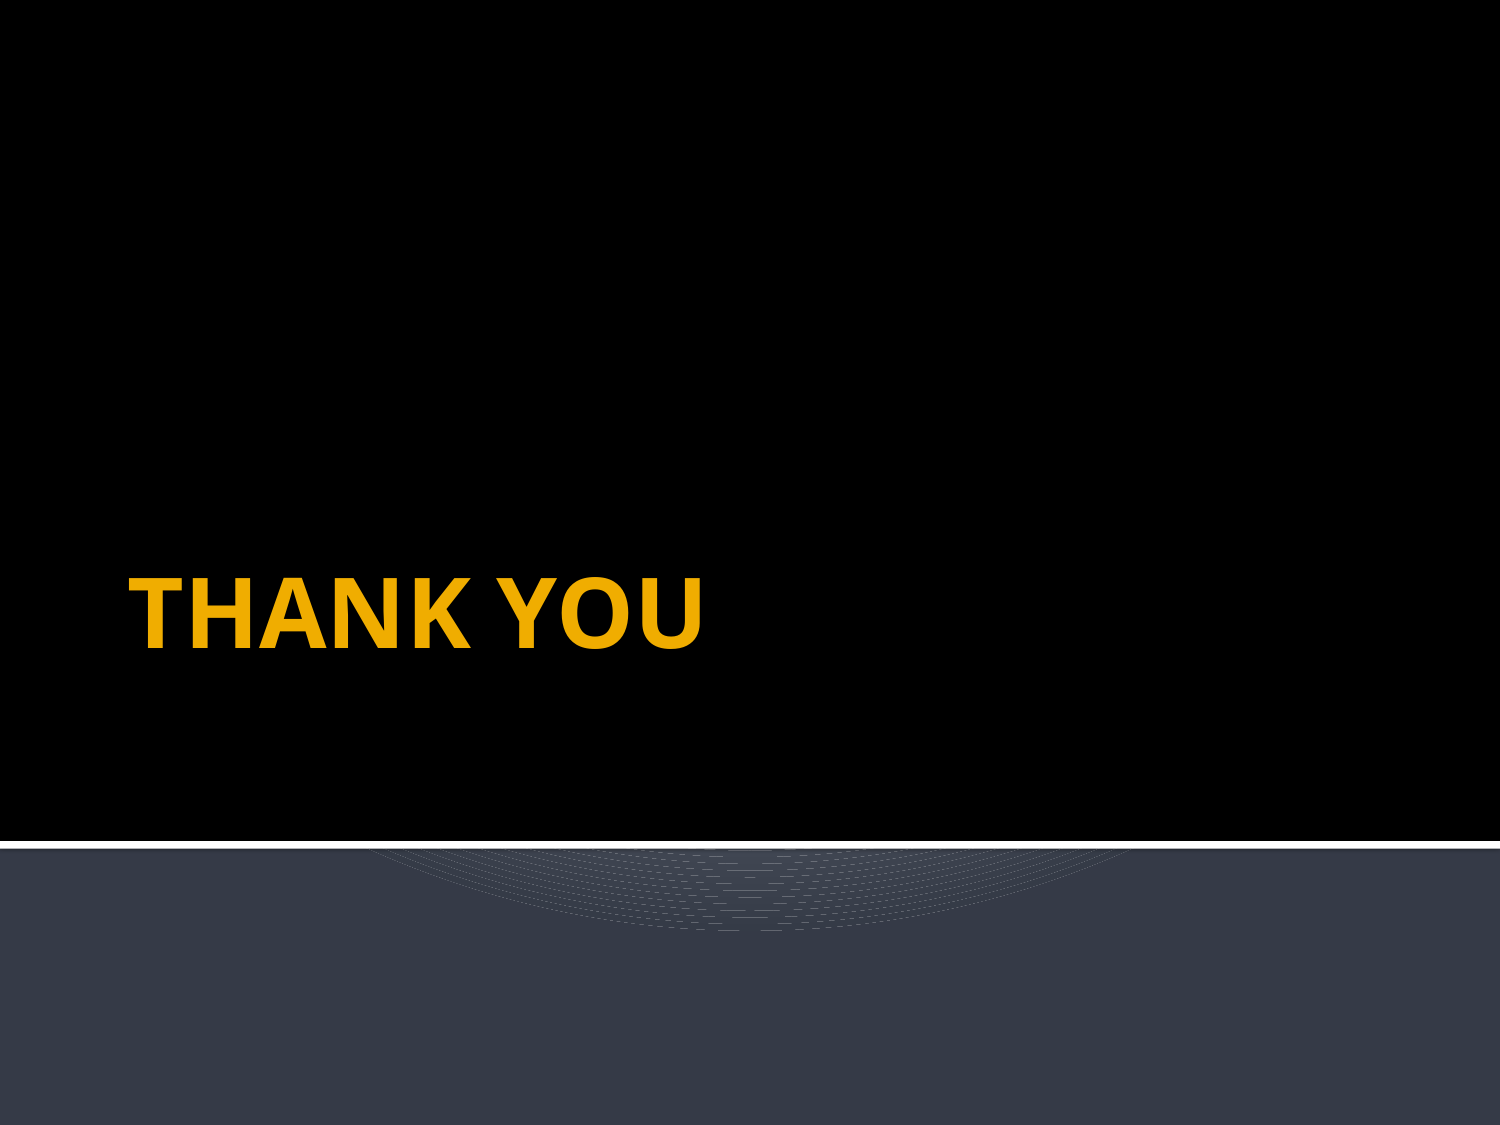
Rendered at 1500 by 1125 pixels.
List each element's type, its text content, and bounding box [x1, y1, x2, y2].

title THANK YOU [112, 550, 1438, 825]
